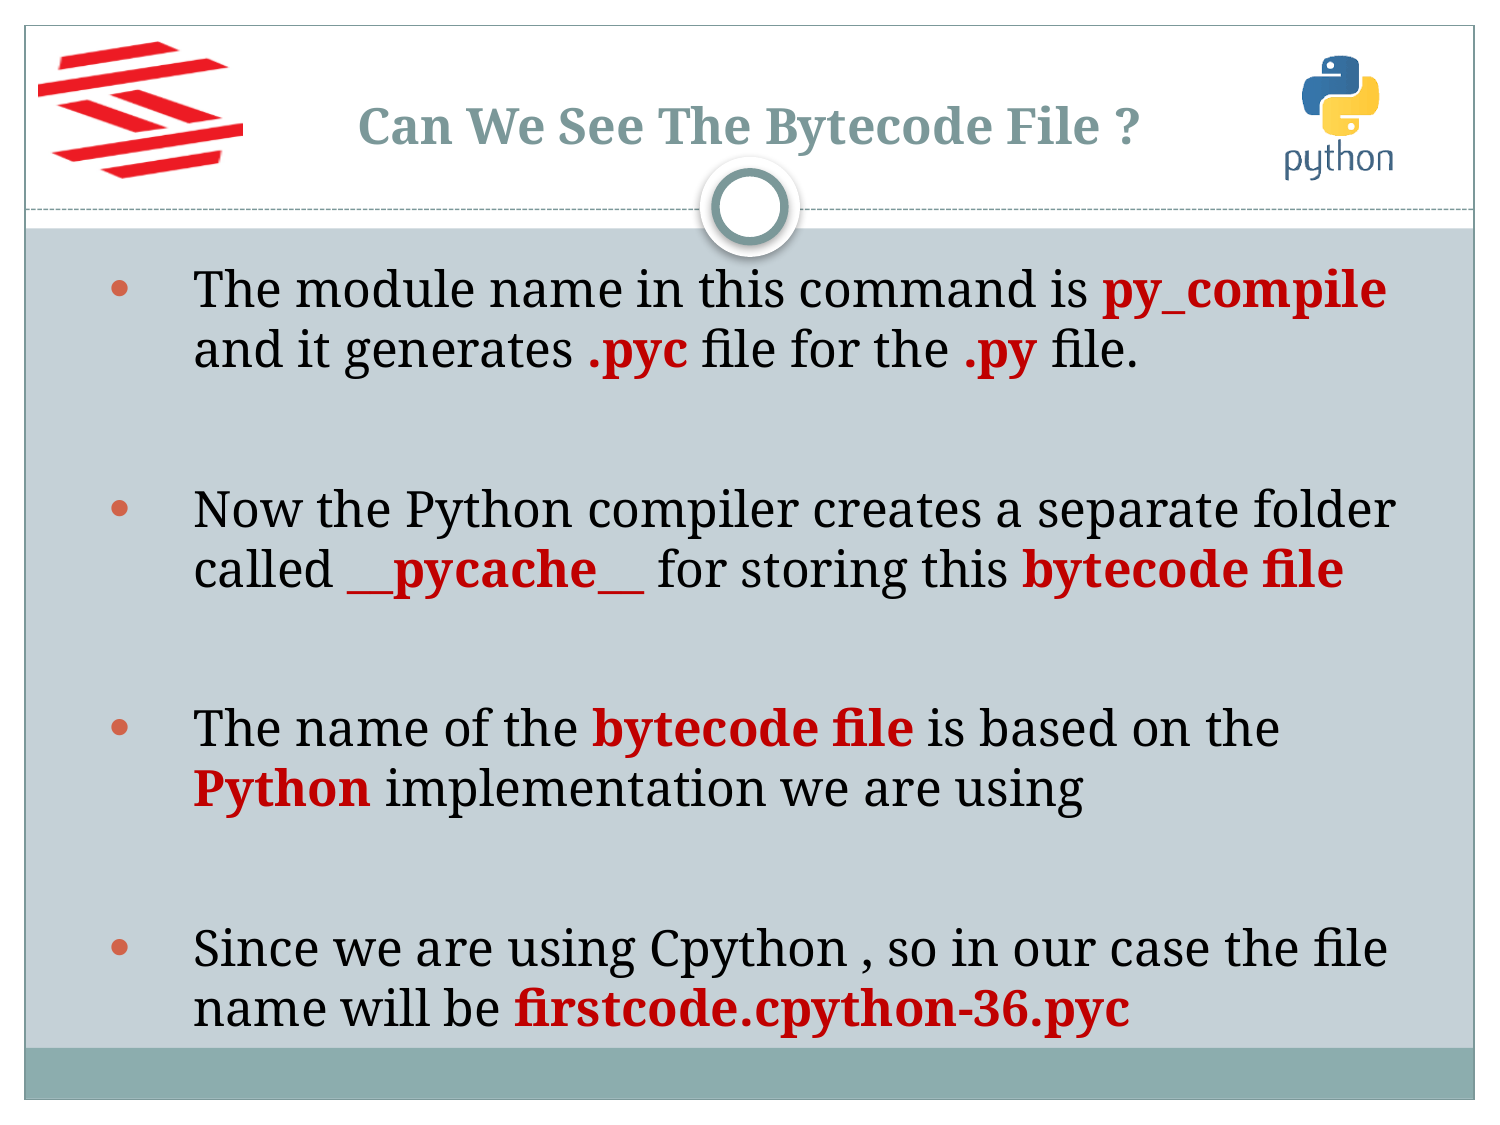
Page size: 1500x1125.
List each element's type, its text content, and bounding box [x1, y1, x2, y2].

picture [1206, 53, 1471, 186]
picture [37, 40, 243, 185]
list The module name in this command is py_compile and it generates .pyc file for the .py file. Now the Python compiler creates a separate folder called __pycache__ for storing this bytecode file The name of the bytecode file is based on the Python implementation we are using Since we are using Cpython , so in our case the file name will be firstcode.cpython-36.pyc [49, 250, 1445, 1047]
title Can We See The Bytecode File ? [237, 37, 1450, 162]
